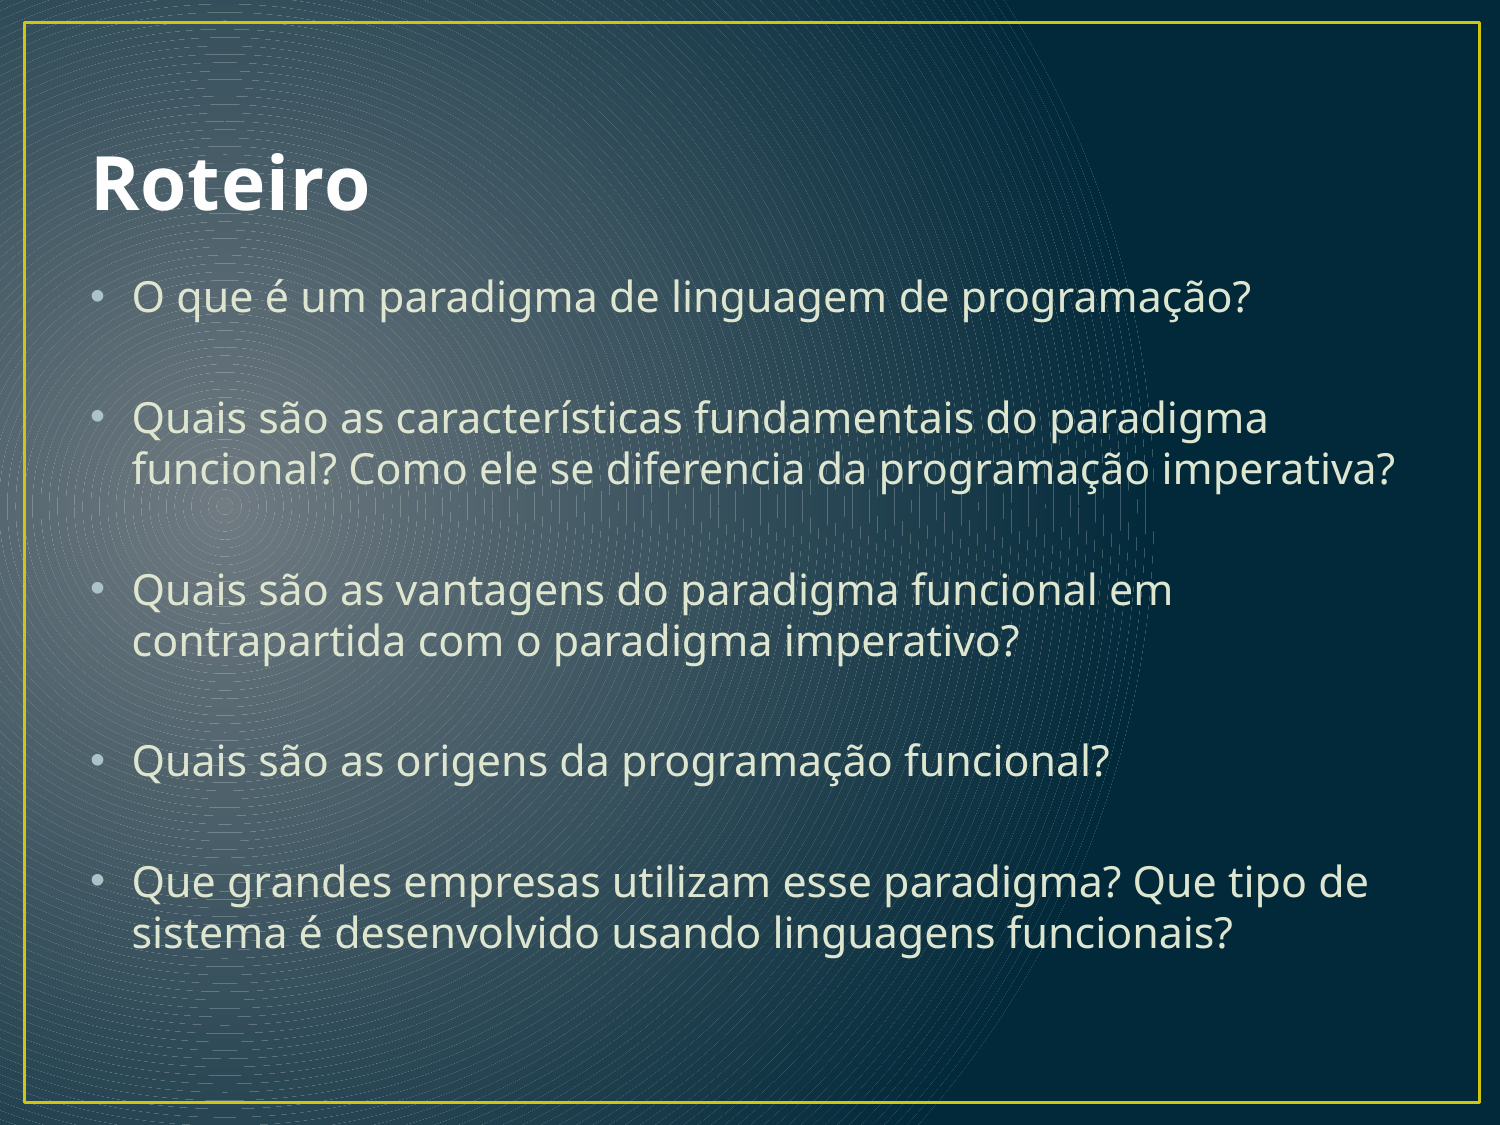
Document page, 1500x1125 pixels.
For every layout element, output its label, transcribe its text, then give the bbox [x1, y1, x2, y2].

title Roteiro [75, 45, 1425, 233]
list O que é um paradigma de linguagem de programação? Quais são as características fundamentais do paradigma funcional? Como ele se diferencia da programação imperativa? Quais são as vantagens do paradigma funcional em contrapartida com o paradigma imperativo? Quais são as origens da programação funcional? Que grandes empresas utilizam esse paradigma? Que tipo de sistema é desenvolvido usando linguagens funcionais? [75, 262, 1425, 1005]
